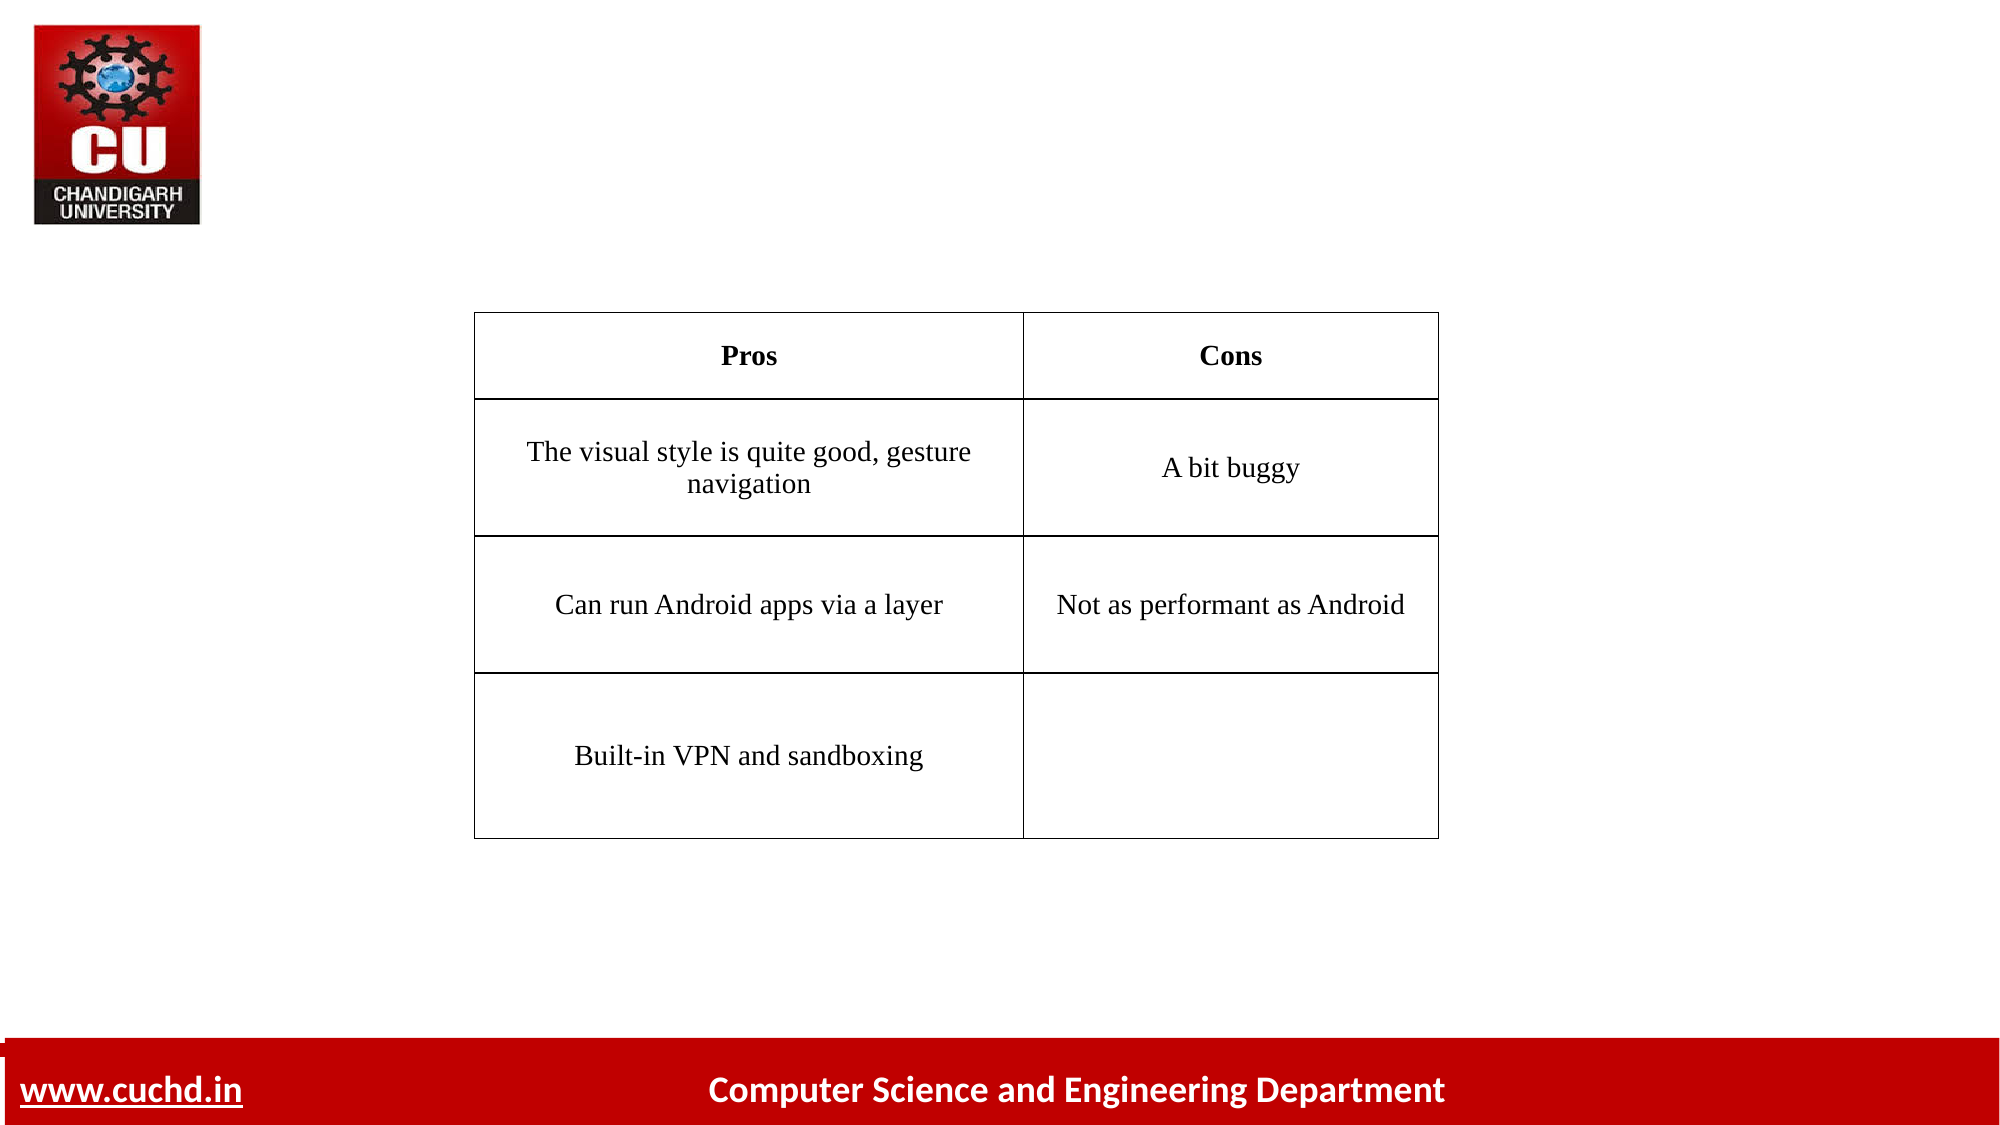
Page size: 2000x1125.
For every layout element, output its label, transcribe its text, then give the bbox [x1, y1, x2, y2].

table_cell [1024, 674, 1438, 838]
table_cell Built-in VPN and sandboxing [475, 674, 1023, 838]
table_header Cons [1024, 313, 1438, 398]
table_header Pros [475, 313, 1023, 398]
table_cell A bit buggy [1024, 400, 1438, 535]
table_cell Can run Android apps via a layer [475, 537, 1023, 672]
table_cell Not as performant as Android [1024, 537, 1438, 672]
table_cell The visual style is quite good, gesture navigation [475, 400, 1023, 535]
picture [33, 75, 202, 225]
text_box [0, 0, 2000, 75]
